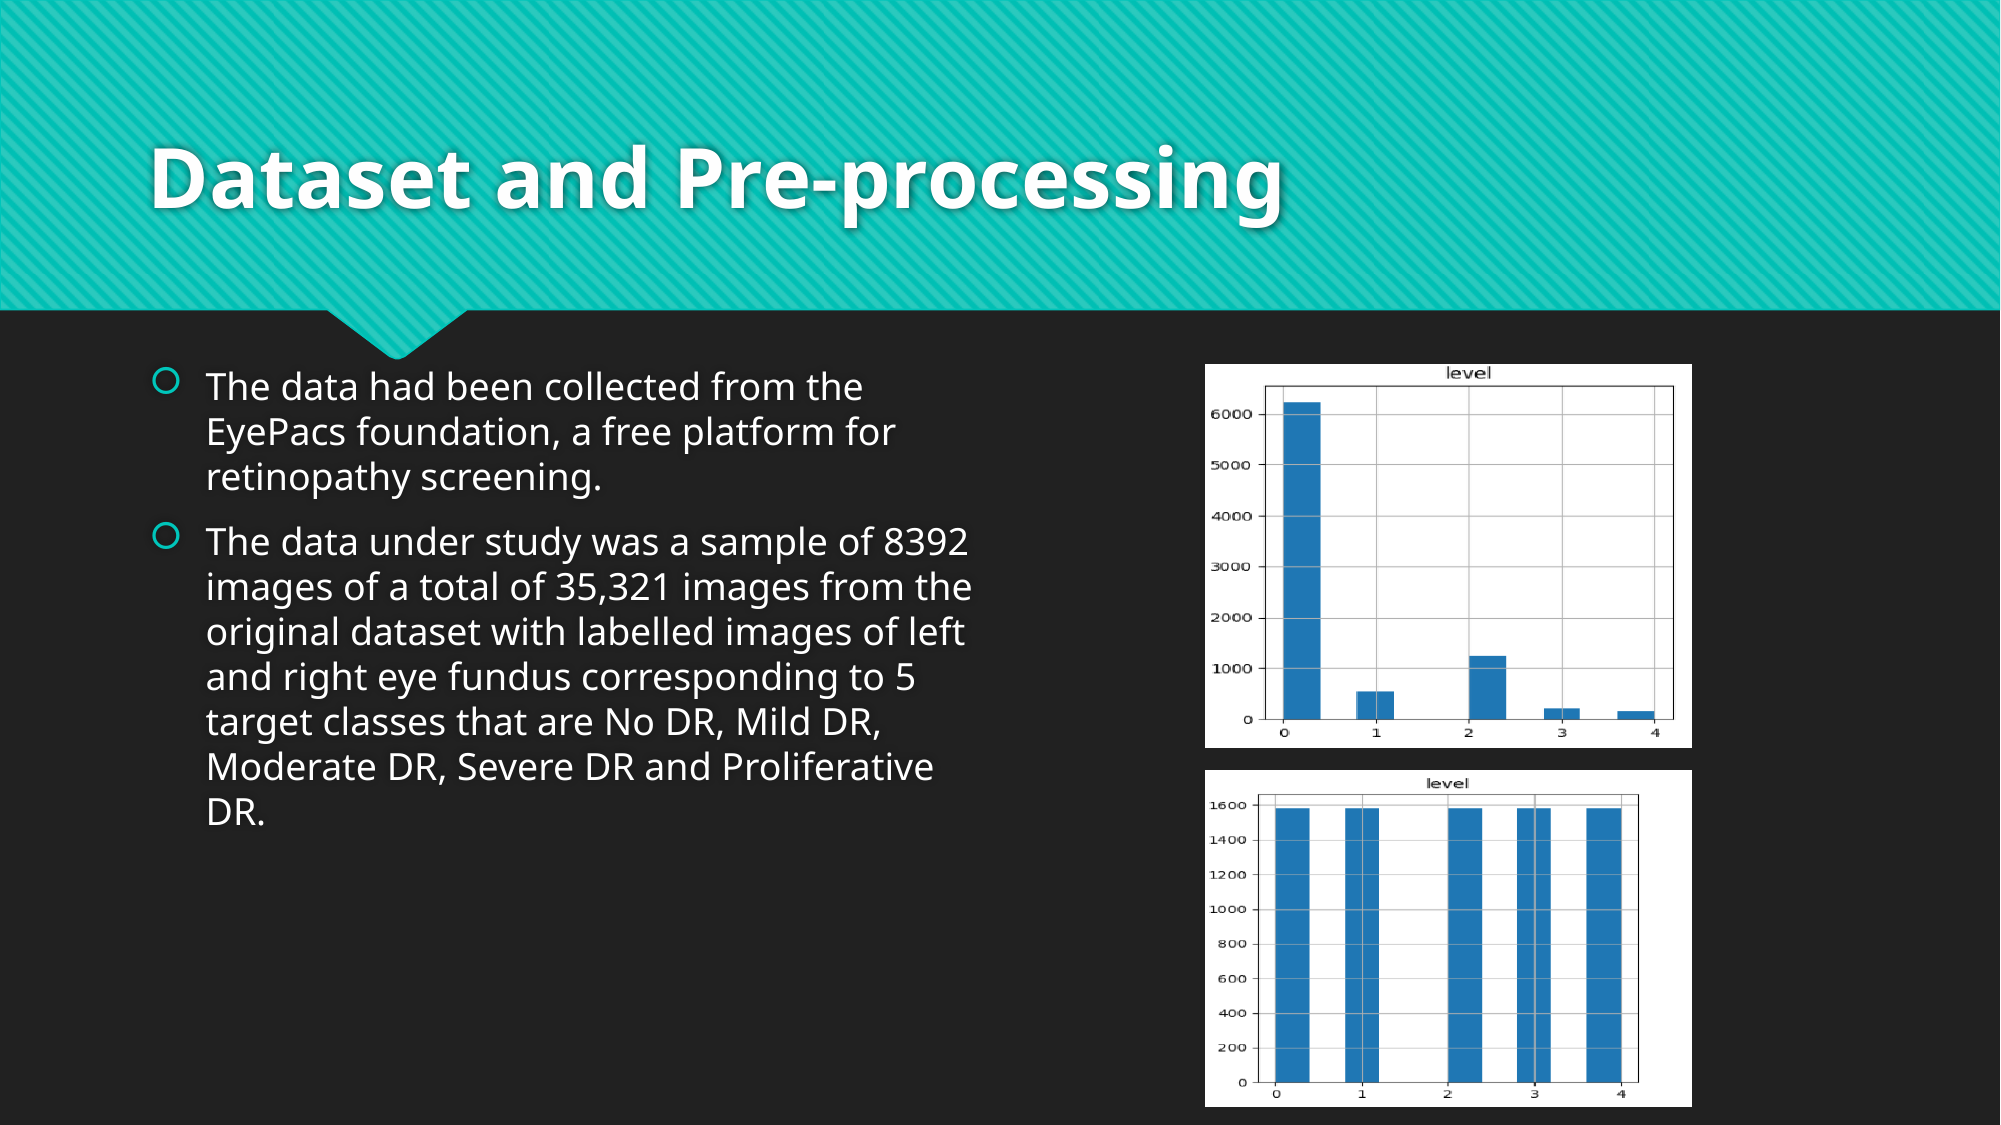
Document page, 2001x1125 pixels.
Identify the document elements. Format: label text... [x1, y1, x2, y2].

picture [1204, 364, 1692, 748]
list The data had been collected from the EyePacs foundation, a free platform for retinopathy screening. The data under study was a sample of 8392 images of a total of 35,321 images from the original dataset with labelled images of left and right eye fundus corresponding to 5 target classes that are No DR, Mild DR, Moderate DR, Severe DR and Proliferative DR. [134, 364, 1016, 962]
picture [1204, 770, 1692, 1107]
title Dataset and Pre-processing [132, 73, 1868, 233]
